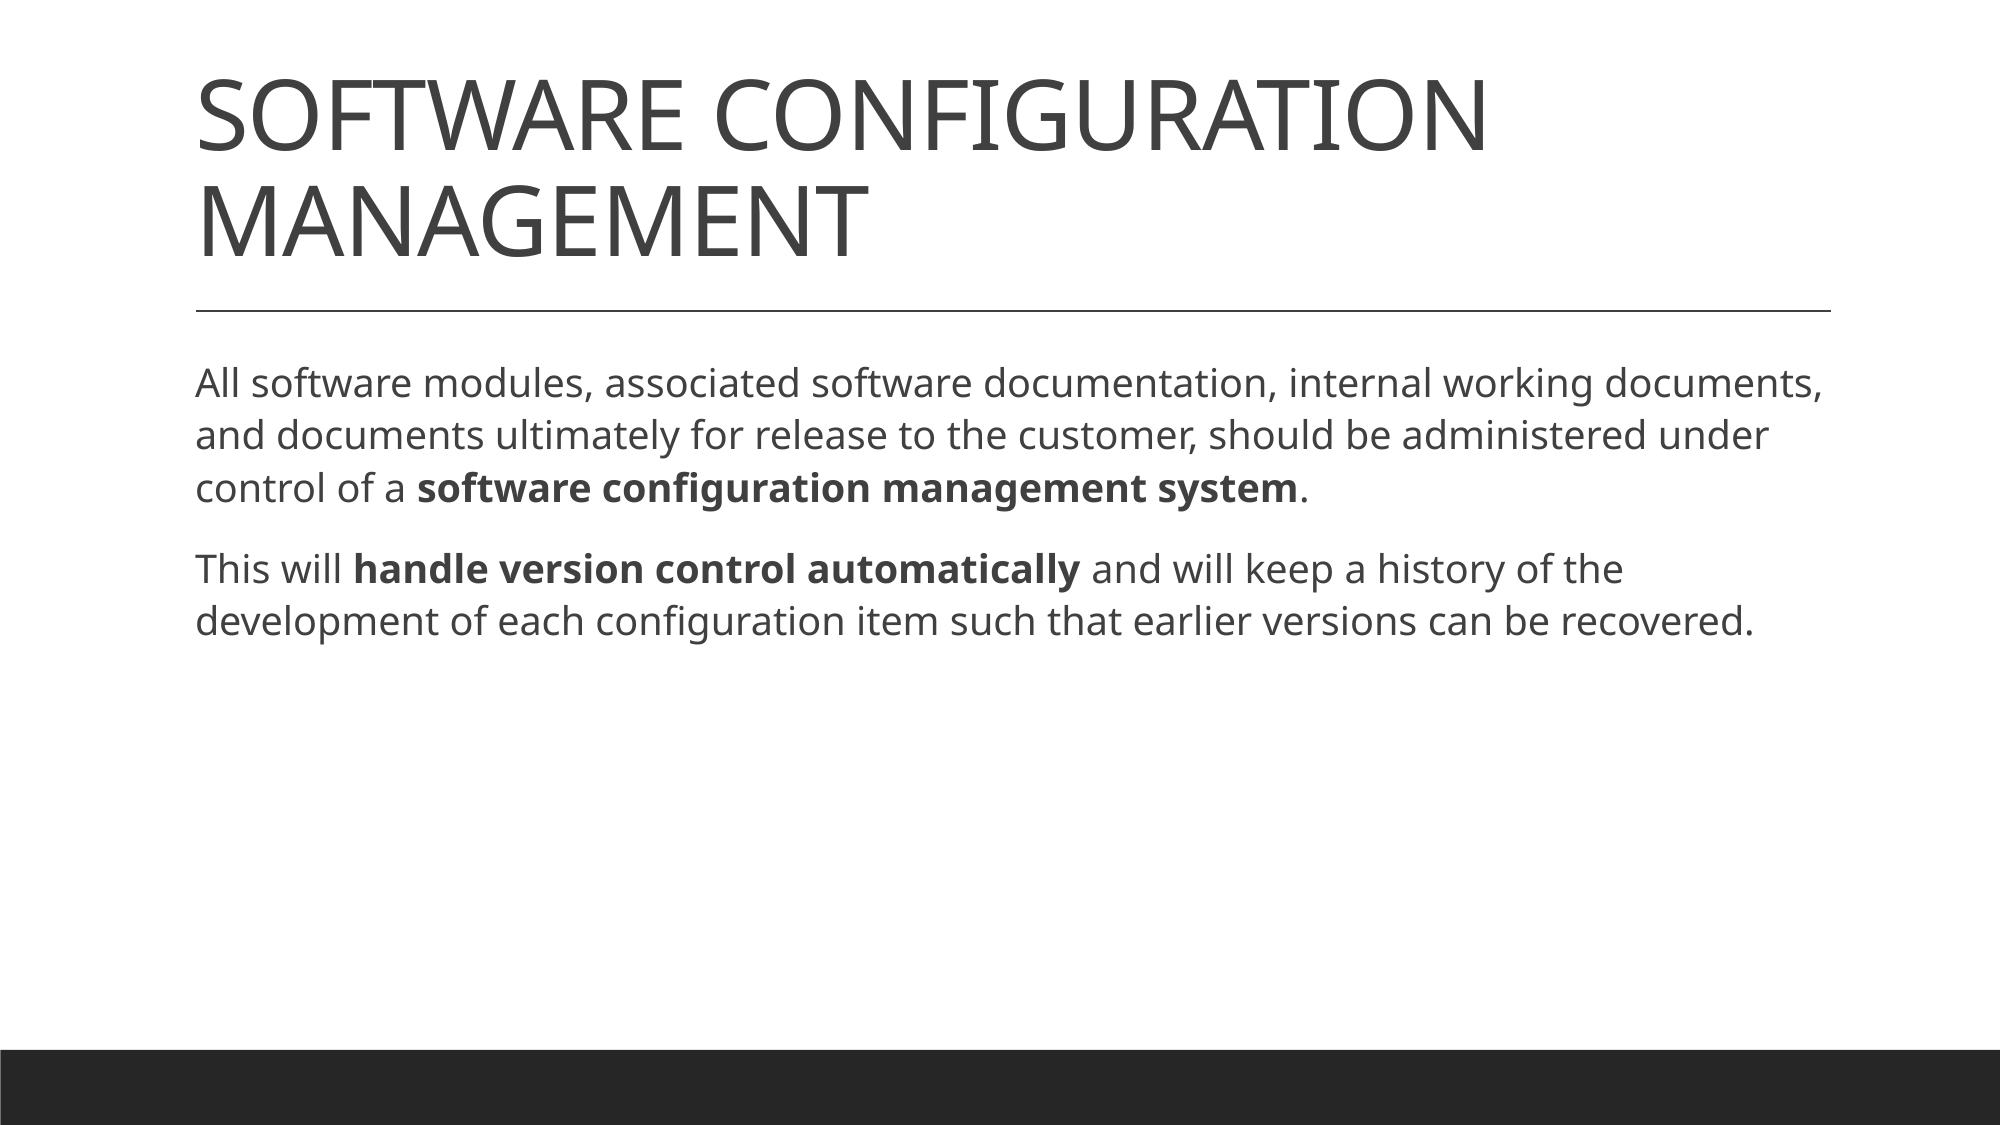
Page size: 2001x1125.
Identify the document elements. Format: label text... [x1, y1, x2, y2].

list All software modules, associated software documentation, internal working documents, and documents ultimately for release to the customer, should be administered under control of a software configuration management system. This will handle version control automatically and will keep a history of the development of each configuration item such that earlier versions can be recovered. [180, 345, 1830, 963]
title SOFTWARE CONFIGURATION MANAGEMENT [180, 47, 1830, 285]
